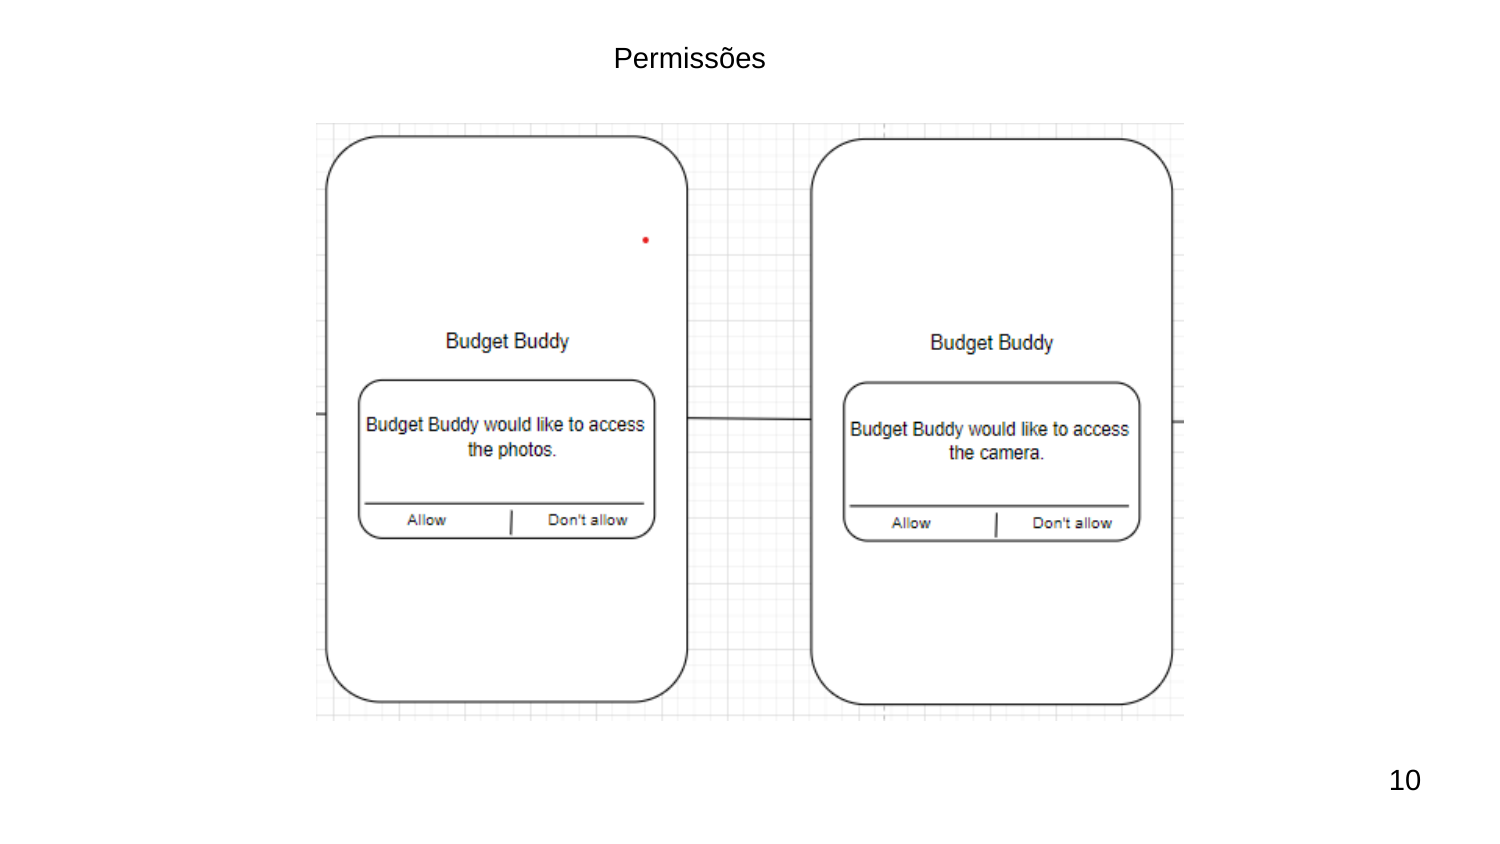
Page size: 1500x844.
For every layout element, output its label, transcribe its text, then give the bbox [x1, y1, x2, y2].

text_box 10 [1374, 753, 1455, 804]
text_box Permissões [467, 32, 913, 83]
picture [316, 123, 1184, 721]
